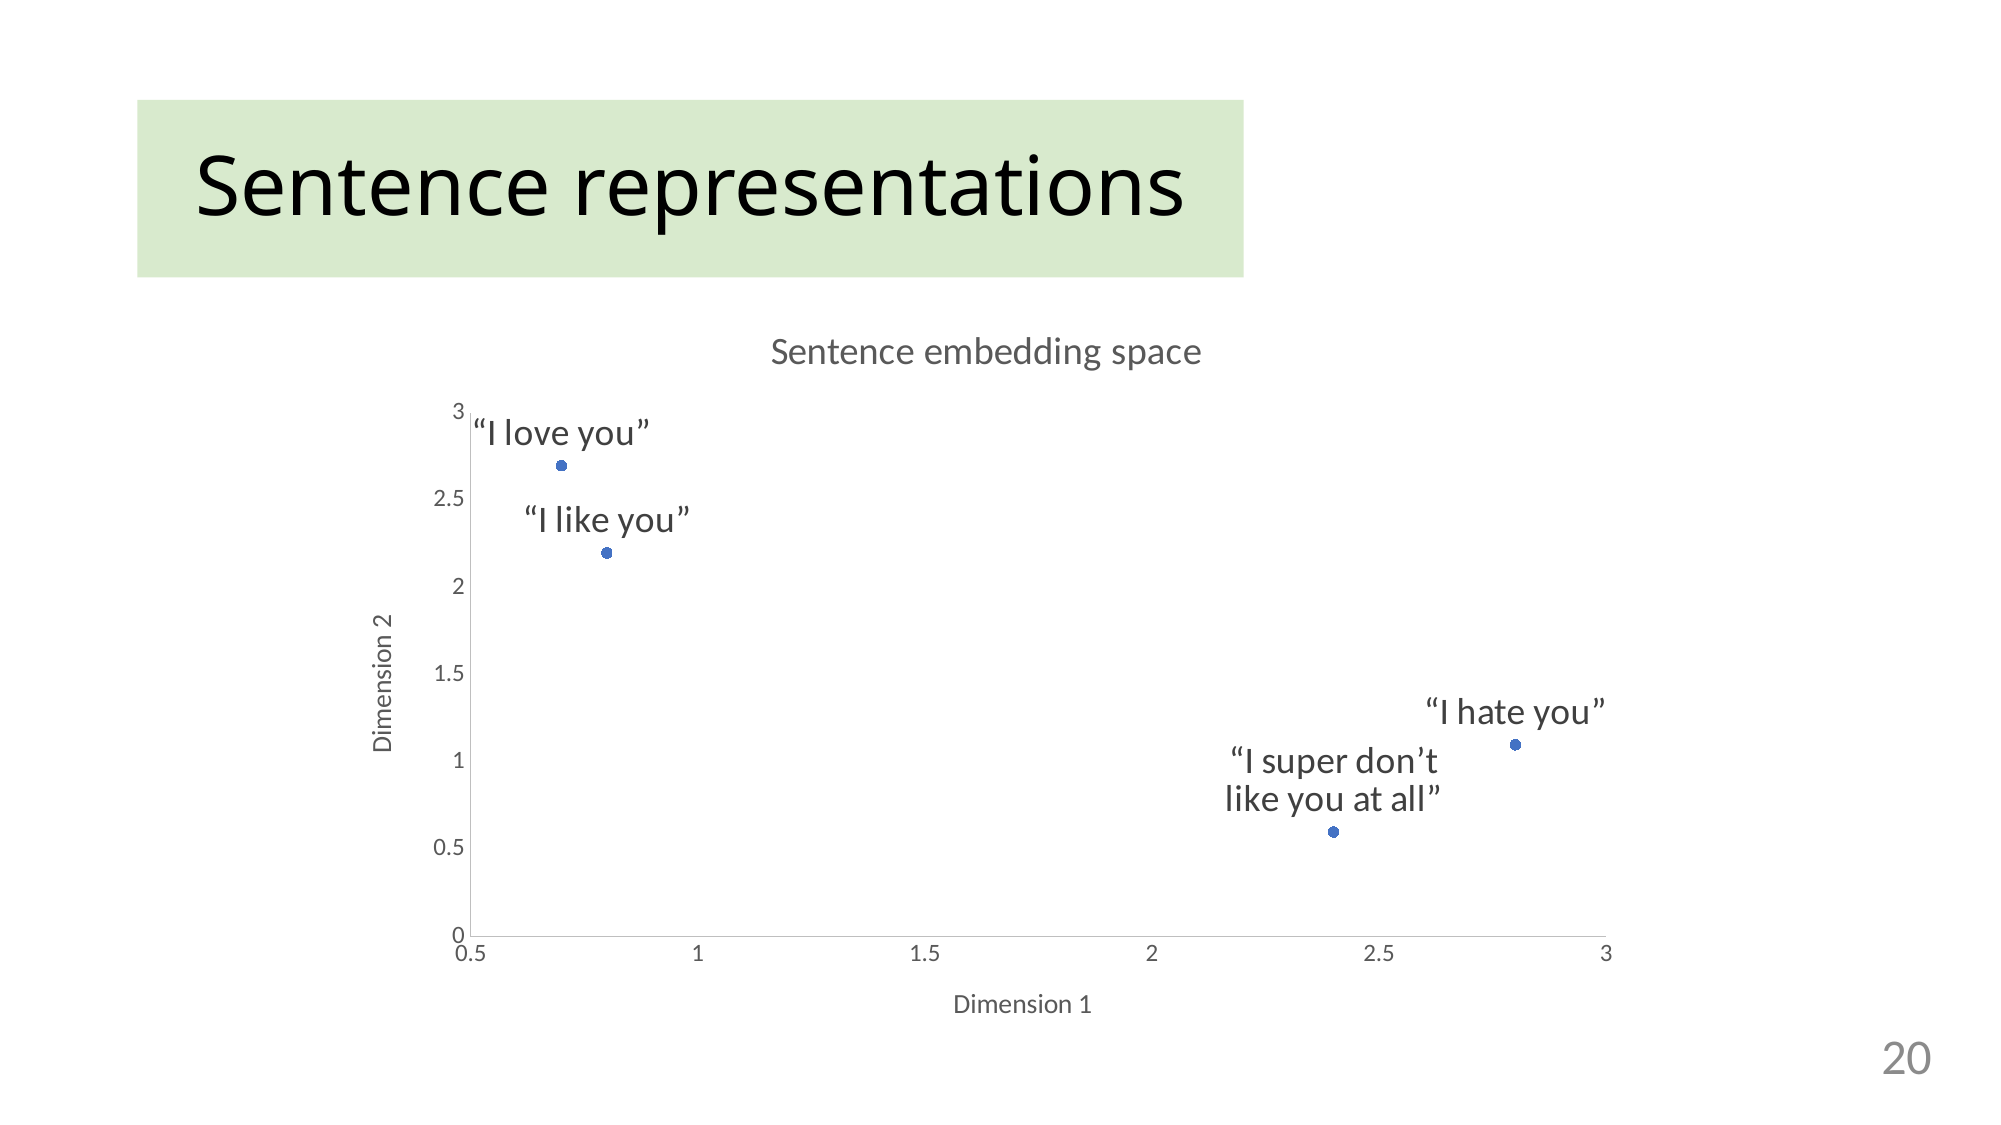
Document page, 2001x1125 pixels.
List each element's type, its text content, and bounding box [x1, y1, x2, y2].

chart [334, 300, 1639, 1054]
slide_number 20 [1496, 1024, 1947, 1084]
title Sentence representations [137, 99, 1244, 278]
